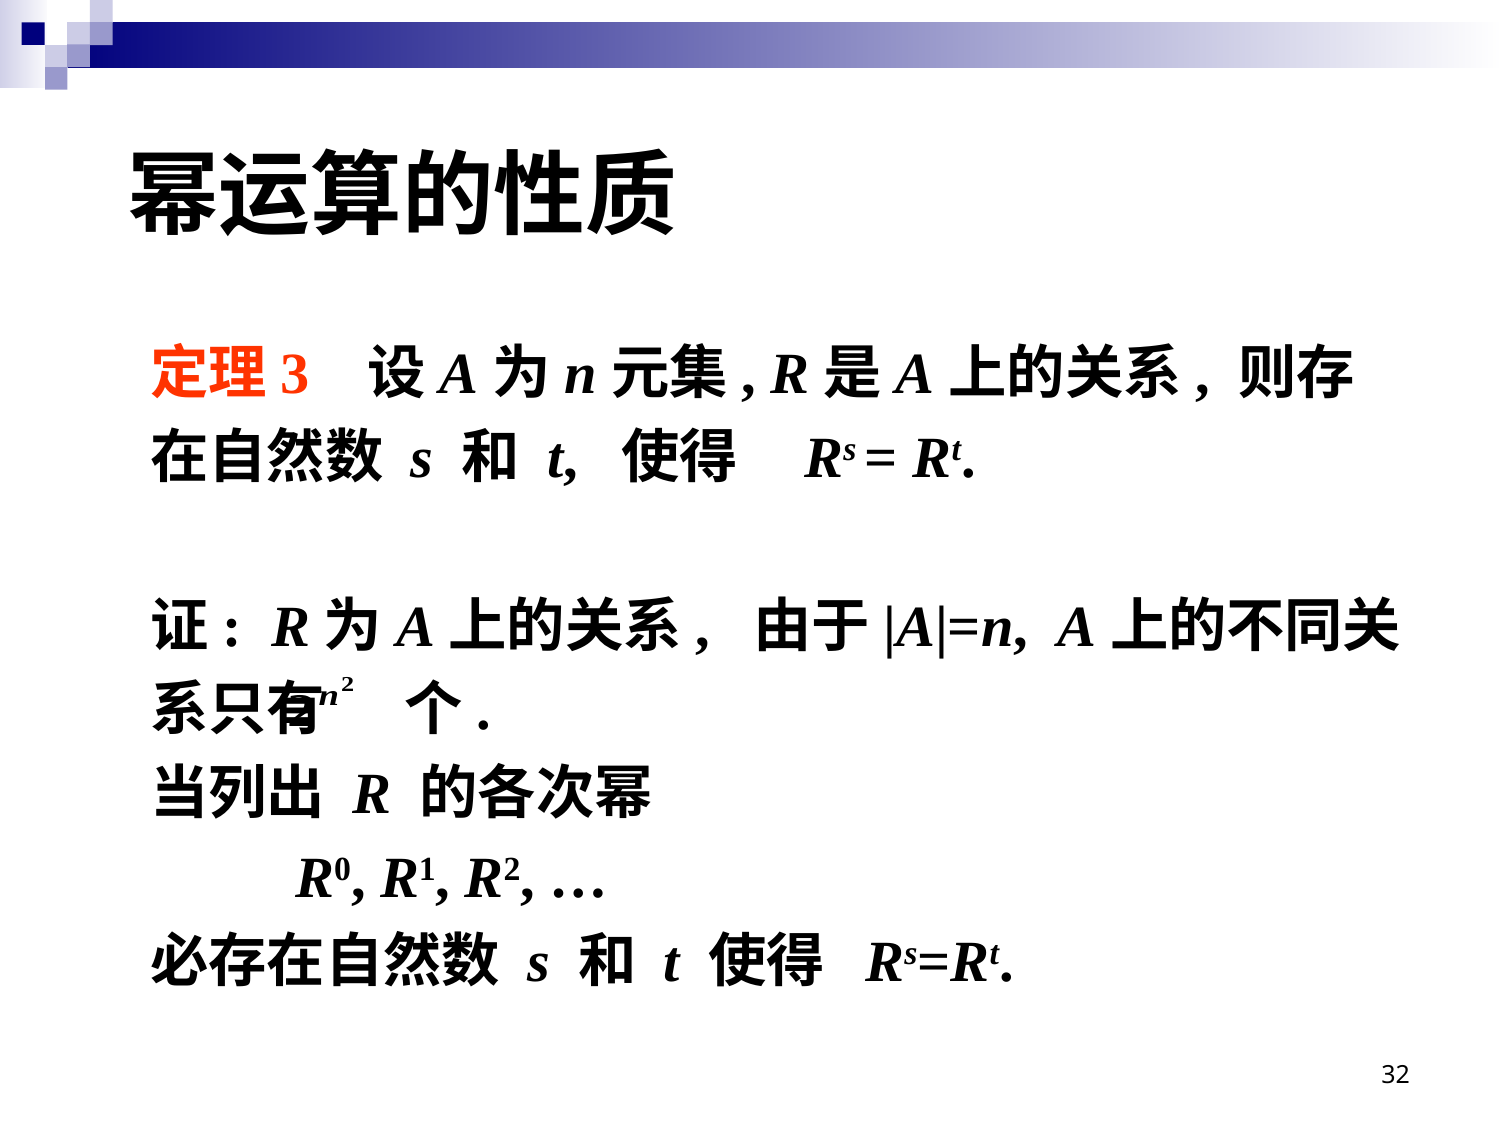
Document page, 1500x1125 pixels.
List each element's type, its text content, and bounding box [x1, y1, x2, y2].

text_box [135, 314, 1424, 1003]
slide_number 32 [1074, 1024, 1426, 1101]
title 幂运算的性质 [112, 78, 1463, 304]
